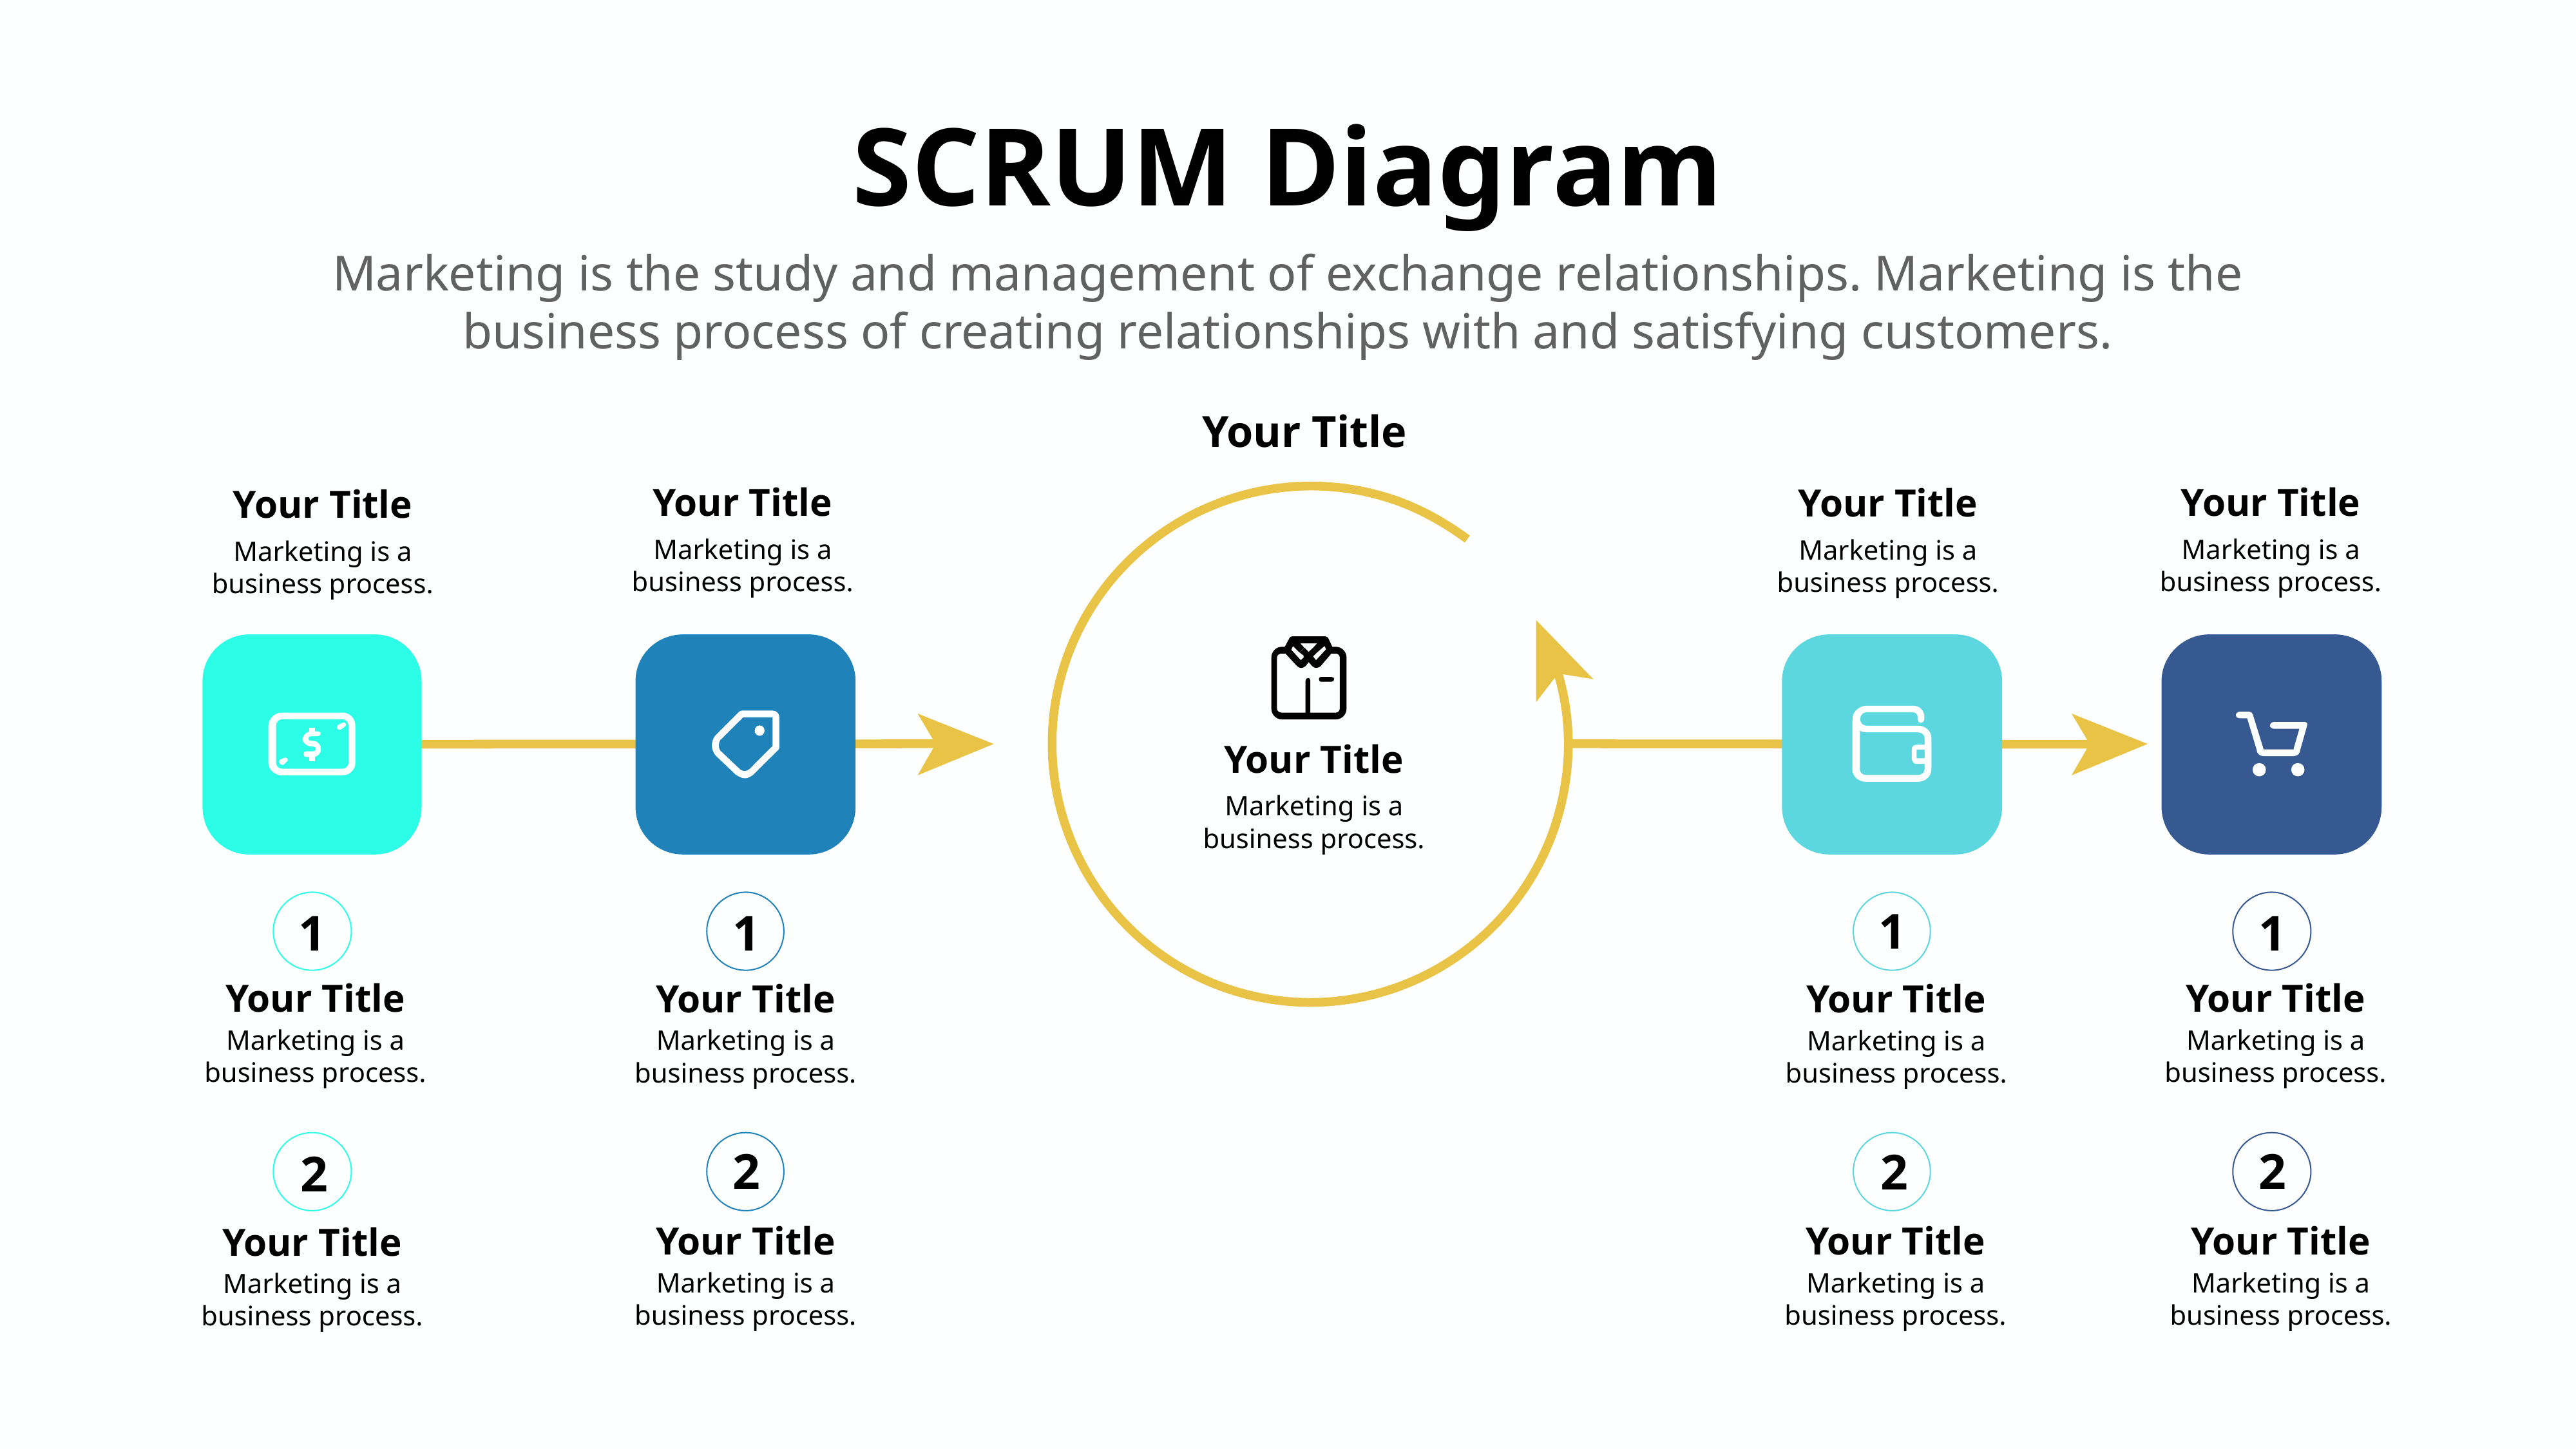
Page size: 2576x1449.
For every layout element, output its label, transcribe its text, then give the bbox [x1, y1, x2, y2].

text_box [201, 1213, 423, 1338]
text_box [2161, 634, 2382, 855]
text_box [1875, 1132, 1909, 1137]
text_box [1853, 705, 1925, 733]
text_box [727, 966, 763, 970]
text_box [1782, 634, 2003, 855]
text_box [2233, 900, 2249, 963]
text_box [204, 970, 426, 1094]
text_box [1918, 1143, 1931, 1200]
text_box [336, 722, 346, 730]
text_box [1876, 892, 1908, 896]
text_box [1293, 636, 1324, 643]
text_box [302, 731, 321, 757]
text_box 1 [289, 897, 336, 965]
text_box 1 [723, 898, 770, 966]
text_box [294, 1206, 330, 1211]
text_box [2253, 762, 2266, 777]
text_box [1309, 647, 1334, 668]
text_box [631, 473, 854, 603]
text_box [2296, 900, 2311, 962]
text_box [729, 1132, 762, 1136]
text_box [635, 634, 856, 855]
text_box [1284, 636, 1304, 652]
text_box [281, 93, 2295, 365]
text_box [1916, 901, 1931, 962]
text_box [336, 900, 352, 962]
text_box 1 [2249, 898, 2296, 966]
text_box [1785, 970, 2008, 1094]
text_box [770, 901, 784, 962]
text_box [1911, 744, 1924, 764]
text_box [293, 892, 331, 897]
text_box 1 [1869, 896, 1916, 964]
text_box [292, 1132, 332, 1138]
text_box [724, 1204, 767, 1211]
text_box [338, 1142, 352, 1200]
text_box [1203, 730, 1426, 859]
text_box [2251, 892, 2292, 898]
text_box [2233, 1140, 2249, 1203]
text_box 2 [291, 1138, 338, 1206]
text_box [2253, 966, 2290, 970]
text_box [1777, 474, 1999, 603]
text_box [2071, 714, 2148, 775]
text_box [2164, 970, 2387, 1094]
text_box [770, 1141, 784, 1202]
text_box [268, 712, 356, 775]
text_box [2235, 712, 2307, 757]
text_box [2170, 1213, 2392, 1336]
text_box [754, 725, 765, 736]
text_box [1784, 1212, 2007, 1336]
text_box [1271, 647, 1347, 720]
text_box [1319, 677, 1335, 682]
text_box [2250, 1204, 2293, 1211]
text_box [202, 634, 422, 855]
text_box 2 [723, 1136, 770, 1204]
text_box [293, 965, 331, 970]
text_box [2296, 1141, 2311, 1202]
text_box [634, 1213, 857, 1336]
text_box [2291, 762, 2305, 777]
text_box [917, 714, 994, 775]
text_box 2 [2249, 1136, 2296, 1204]
text_box [1872, 1205, 1912, 1211]
text_box [1305, 677, 1311, 716]
text_box [309, 754, 316, 761]
text_box [707, 1140, 723, 1203]
text_box [1852, 720, 1932, 782]
text_box 2 [1871, 1137, 1918, 1205]
text_box [273, 900, 289, 963]
text_box [309, 727, 316, 734]
text_box [712, 710, 779, 779]
text_box [1284, 647, 1313, 668]
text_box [2159, 474, 2382, 603]
text_box [725, 892, 765, 898]
text_box [2255, 1132, 2288, 1136]
text_box [273, 1139, 291, 1204]
text_box [1536, 620, 1594, 703]
text_box [1853, 900, 1869, 963]
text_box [634, 970, 857, 1094]
text_box [1052, 486, 1569, 1003]
text_box [1313, 636, 1333, 652]
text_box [211, 475, 434, 605]
text_box [279, 757, 288, 765]
text_box [1853, 1139, 1871, 1205]
text_box [1871, 964, 1913, 970]
text_box Your Title [1192, 399, 1417, 460]
text_box [707, 900, 723, 963]
